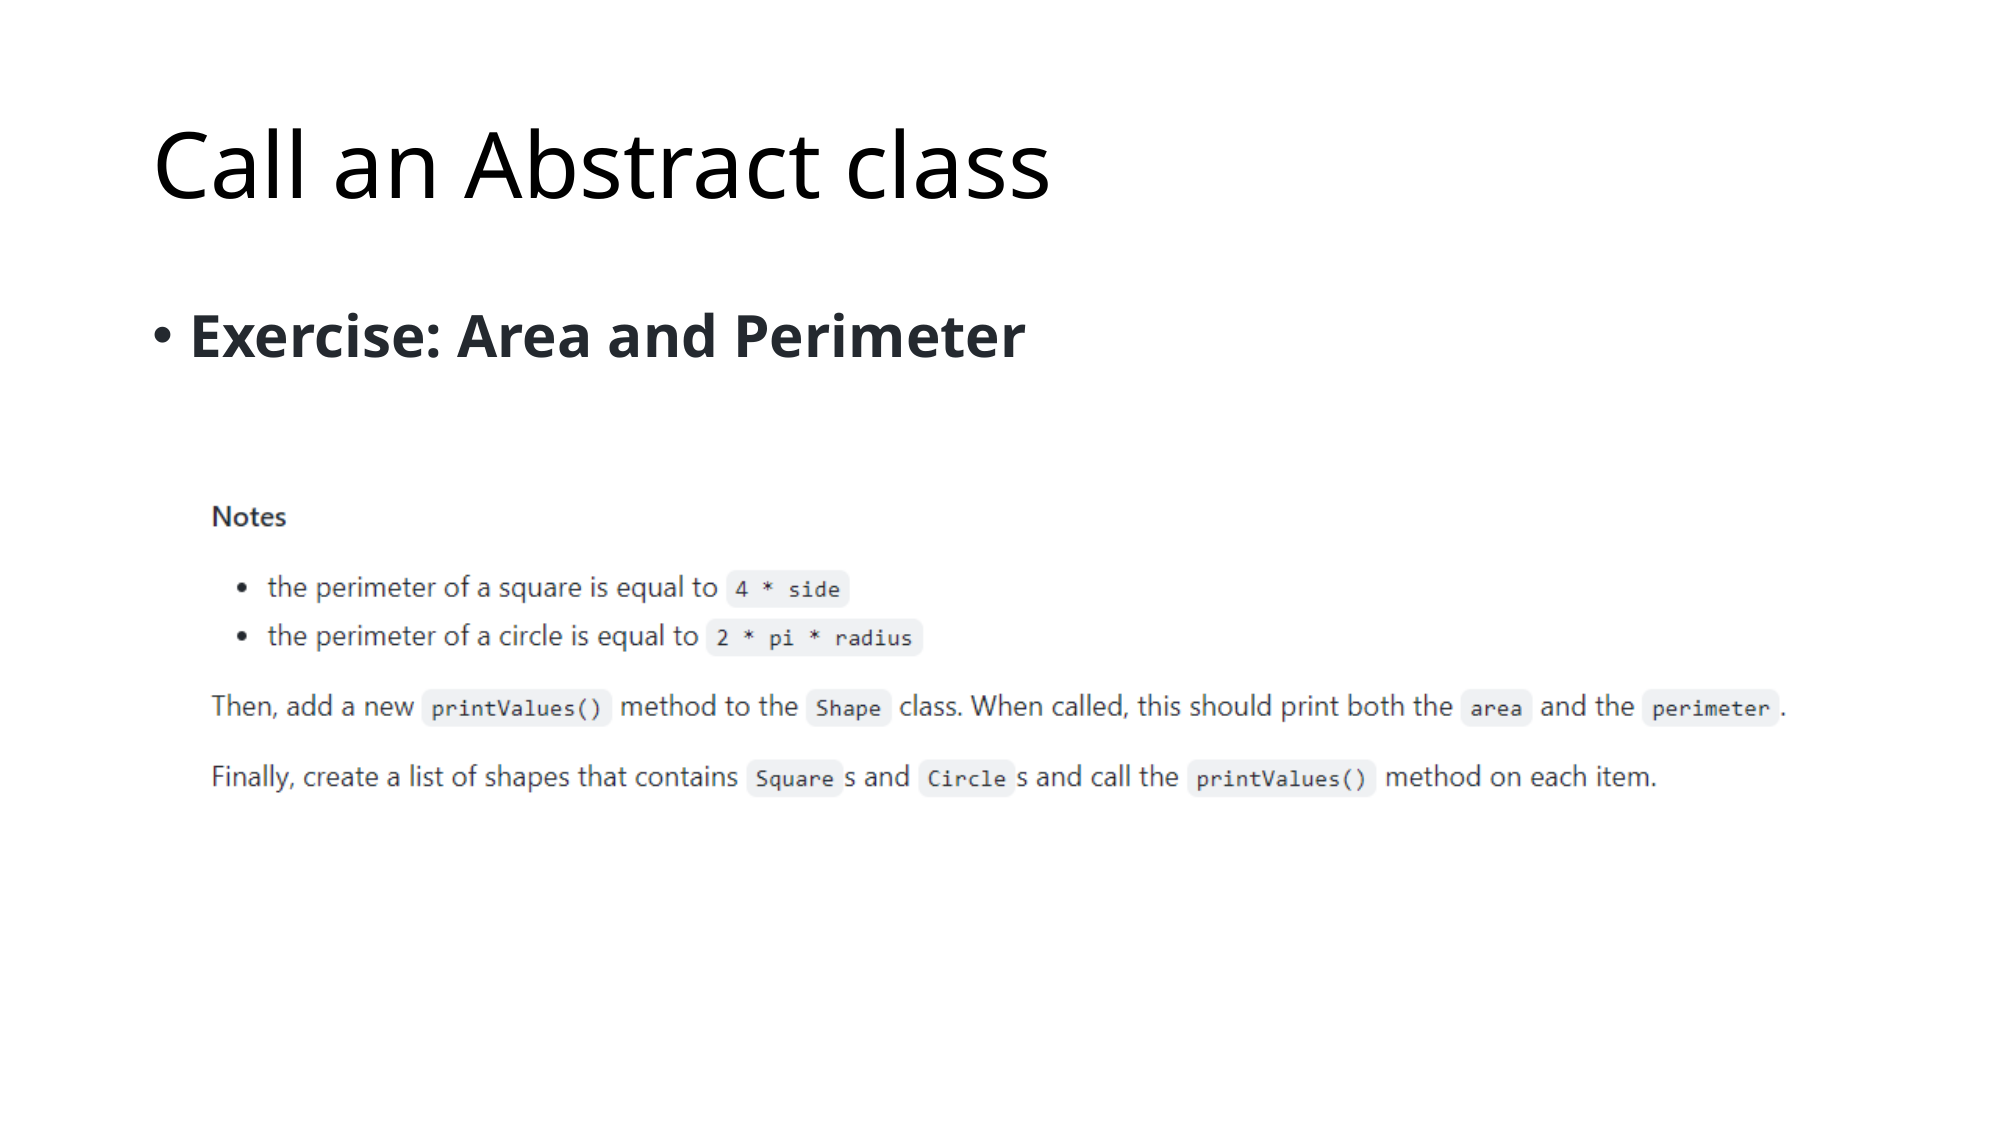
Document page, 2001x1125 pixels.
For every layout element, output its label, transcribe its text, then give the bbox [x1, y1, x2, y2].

picture [163, 500, 1836, 813]
title Call an Abstract class [137, 59, 1863, 278]
list Exercise: Area and Perimeter [137, 299, 1863, 1014]
